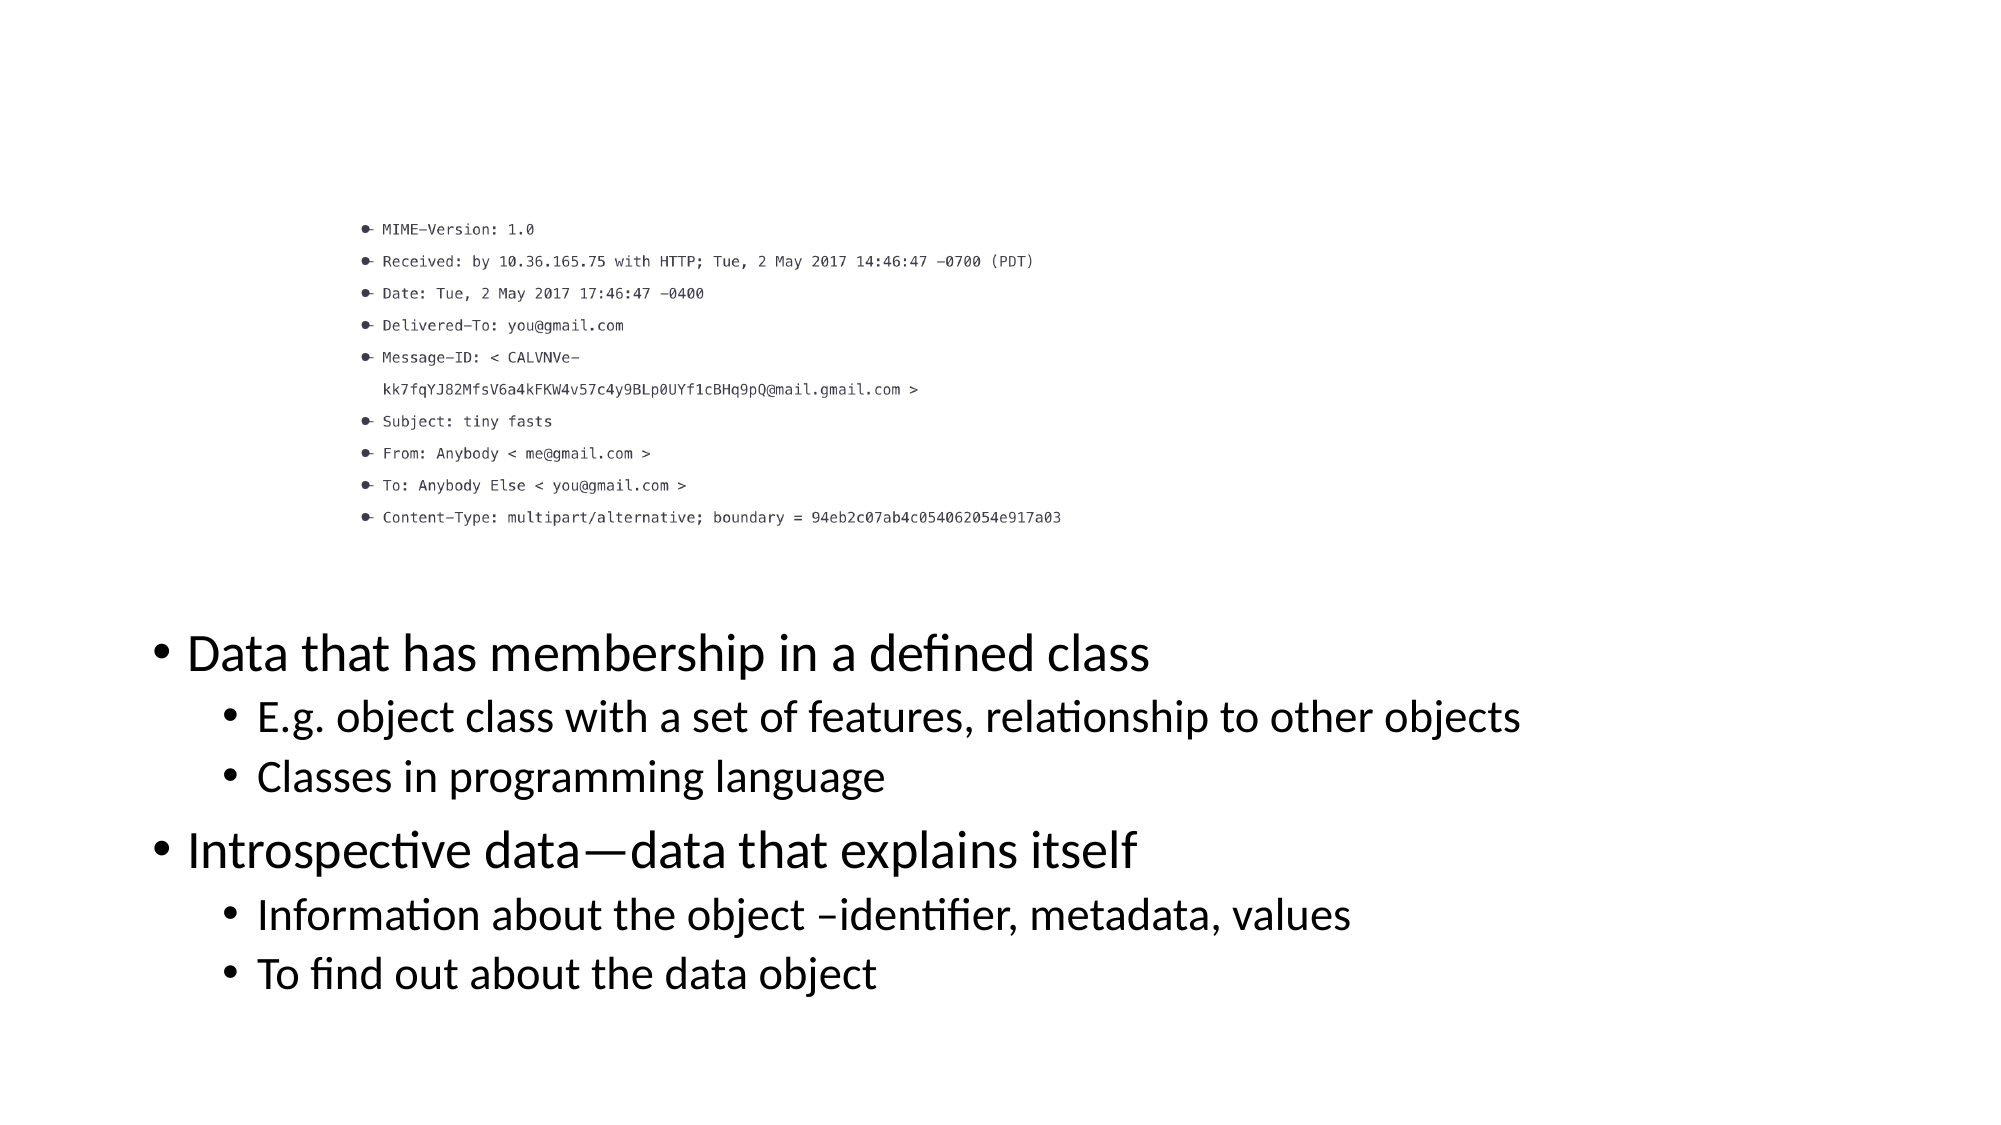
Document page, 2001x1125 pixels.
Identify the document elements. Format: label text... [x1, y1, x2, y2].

picture [336, 199, 1170, 551]
list Data that has membership in a defined class E.g. object class with a set of features, relationship to other objects Classes in programming language Introspective data—data that explains itself Information about the object –identifier, metadata, values To find out about the data object [137, 299, 1863, 1014]
title [137, 59, 1863, 278]
